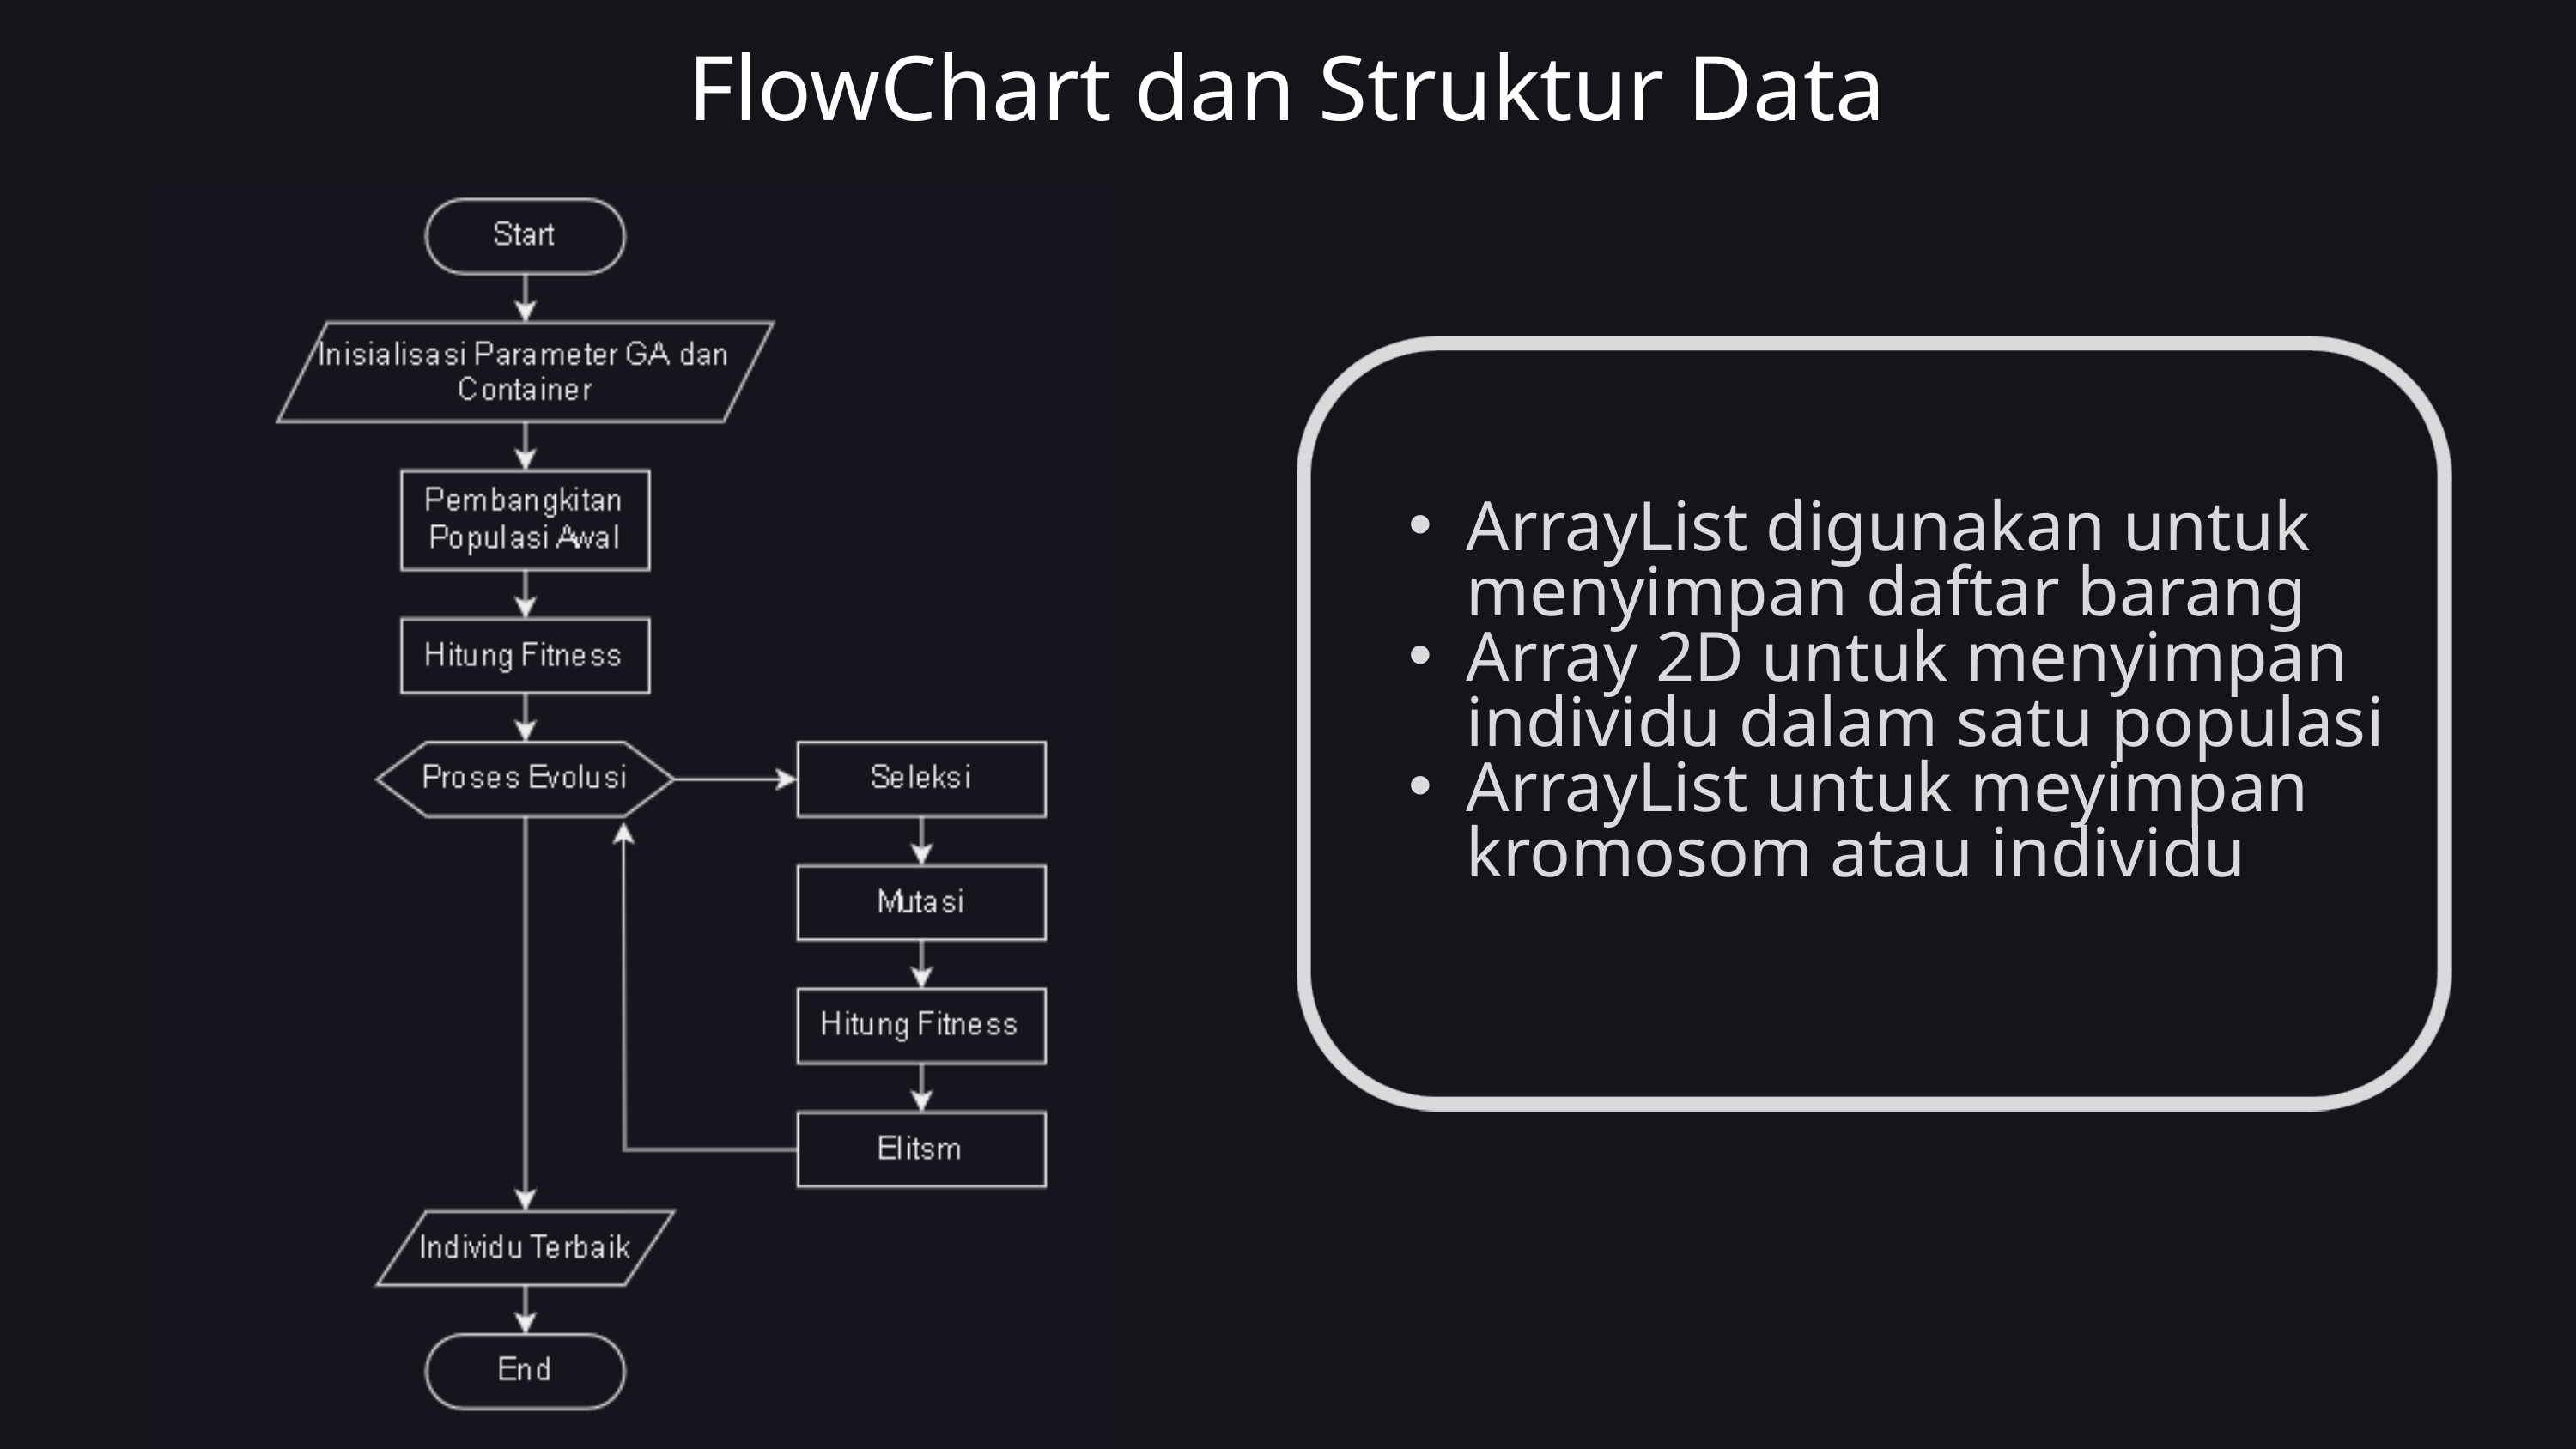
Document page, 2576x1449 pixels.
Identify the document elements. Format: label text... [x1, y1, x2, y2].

text_box ArrayList digunakan untuk menyimpan daftar barang Array 2D untuk menyimpan individu dalam satu populasi ArrayList untuk meyimpan kromosom atau individu [1351, 499, 2398, 891]
text_box [144, 185, 1114, 1449]
text_box FlowChart dan Struktur Data [124, 52, 2452, 138]
text_box [1297, 336, 2452, 1113]
